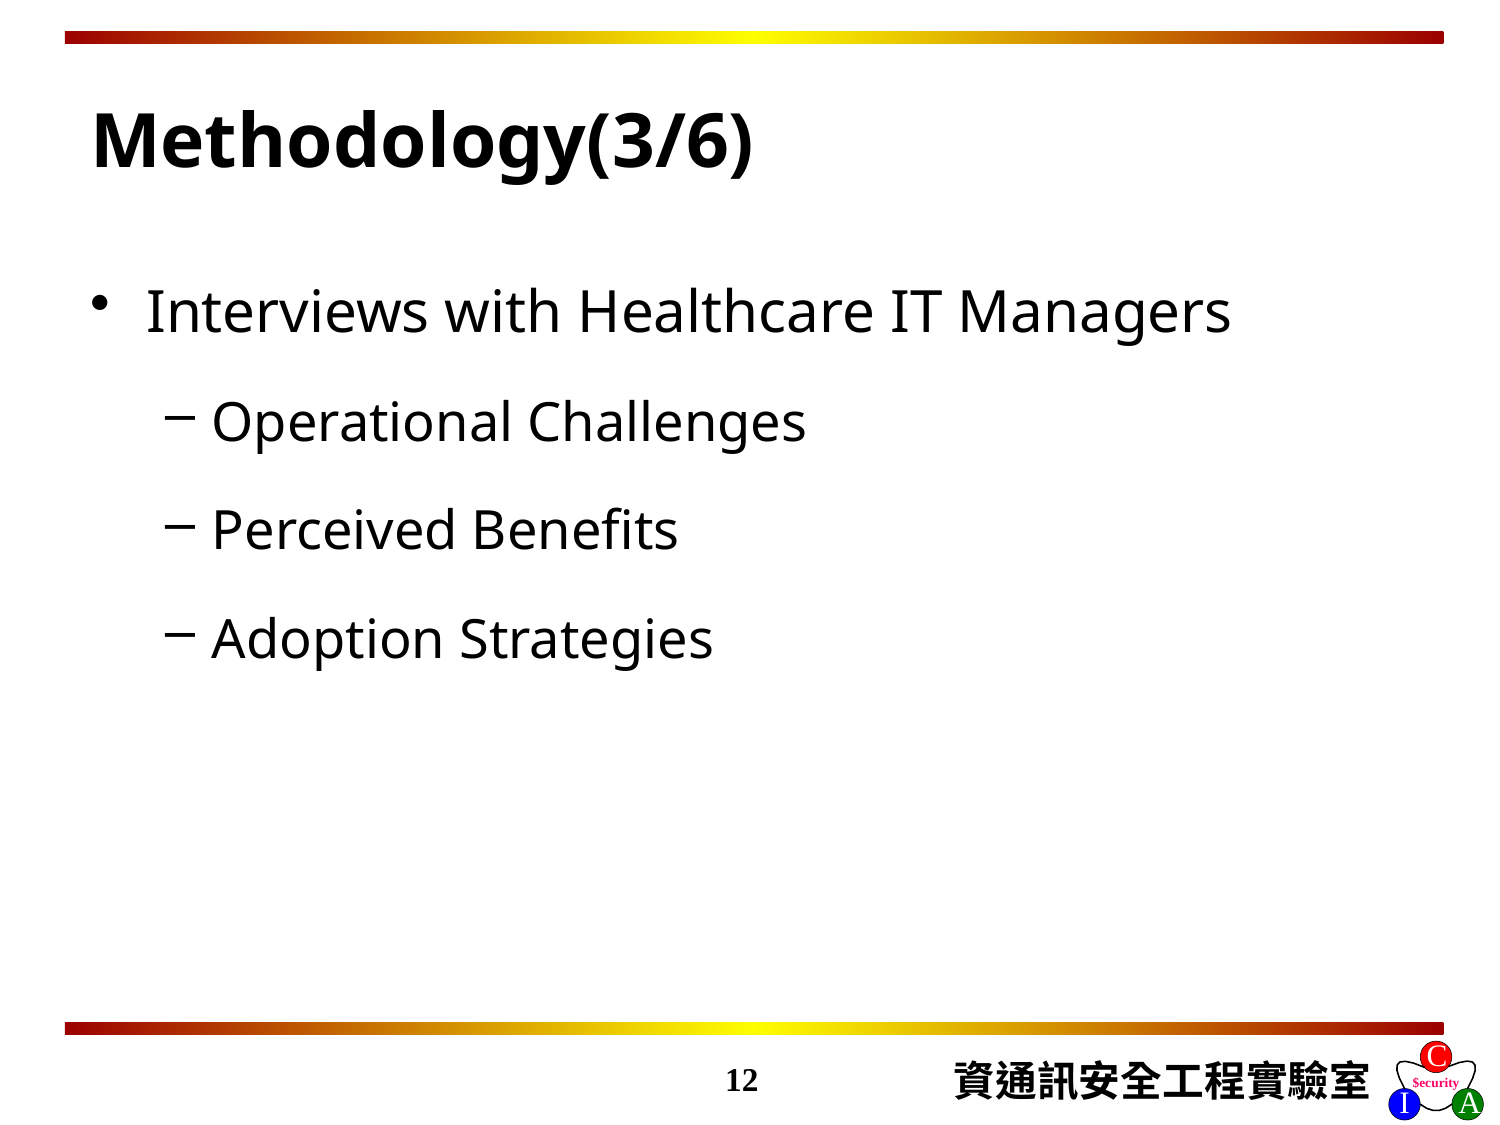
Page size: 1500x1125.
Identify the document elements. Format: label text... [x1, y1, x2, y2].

title Methodology(3/6) [75, 66, 1425, 208]
slide_number 12 [596, 1058, 774, 1106]
list Interviews with Healthcare IT Managers Operational Challenges Perceived Benefits Adoption Strategies [75, 231, 1425, 1005]
